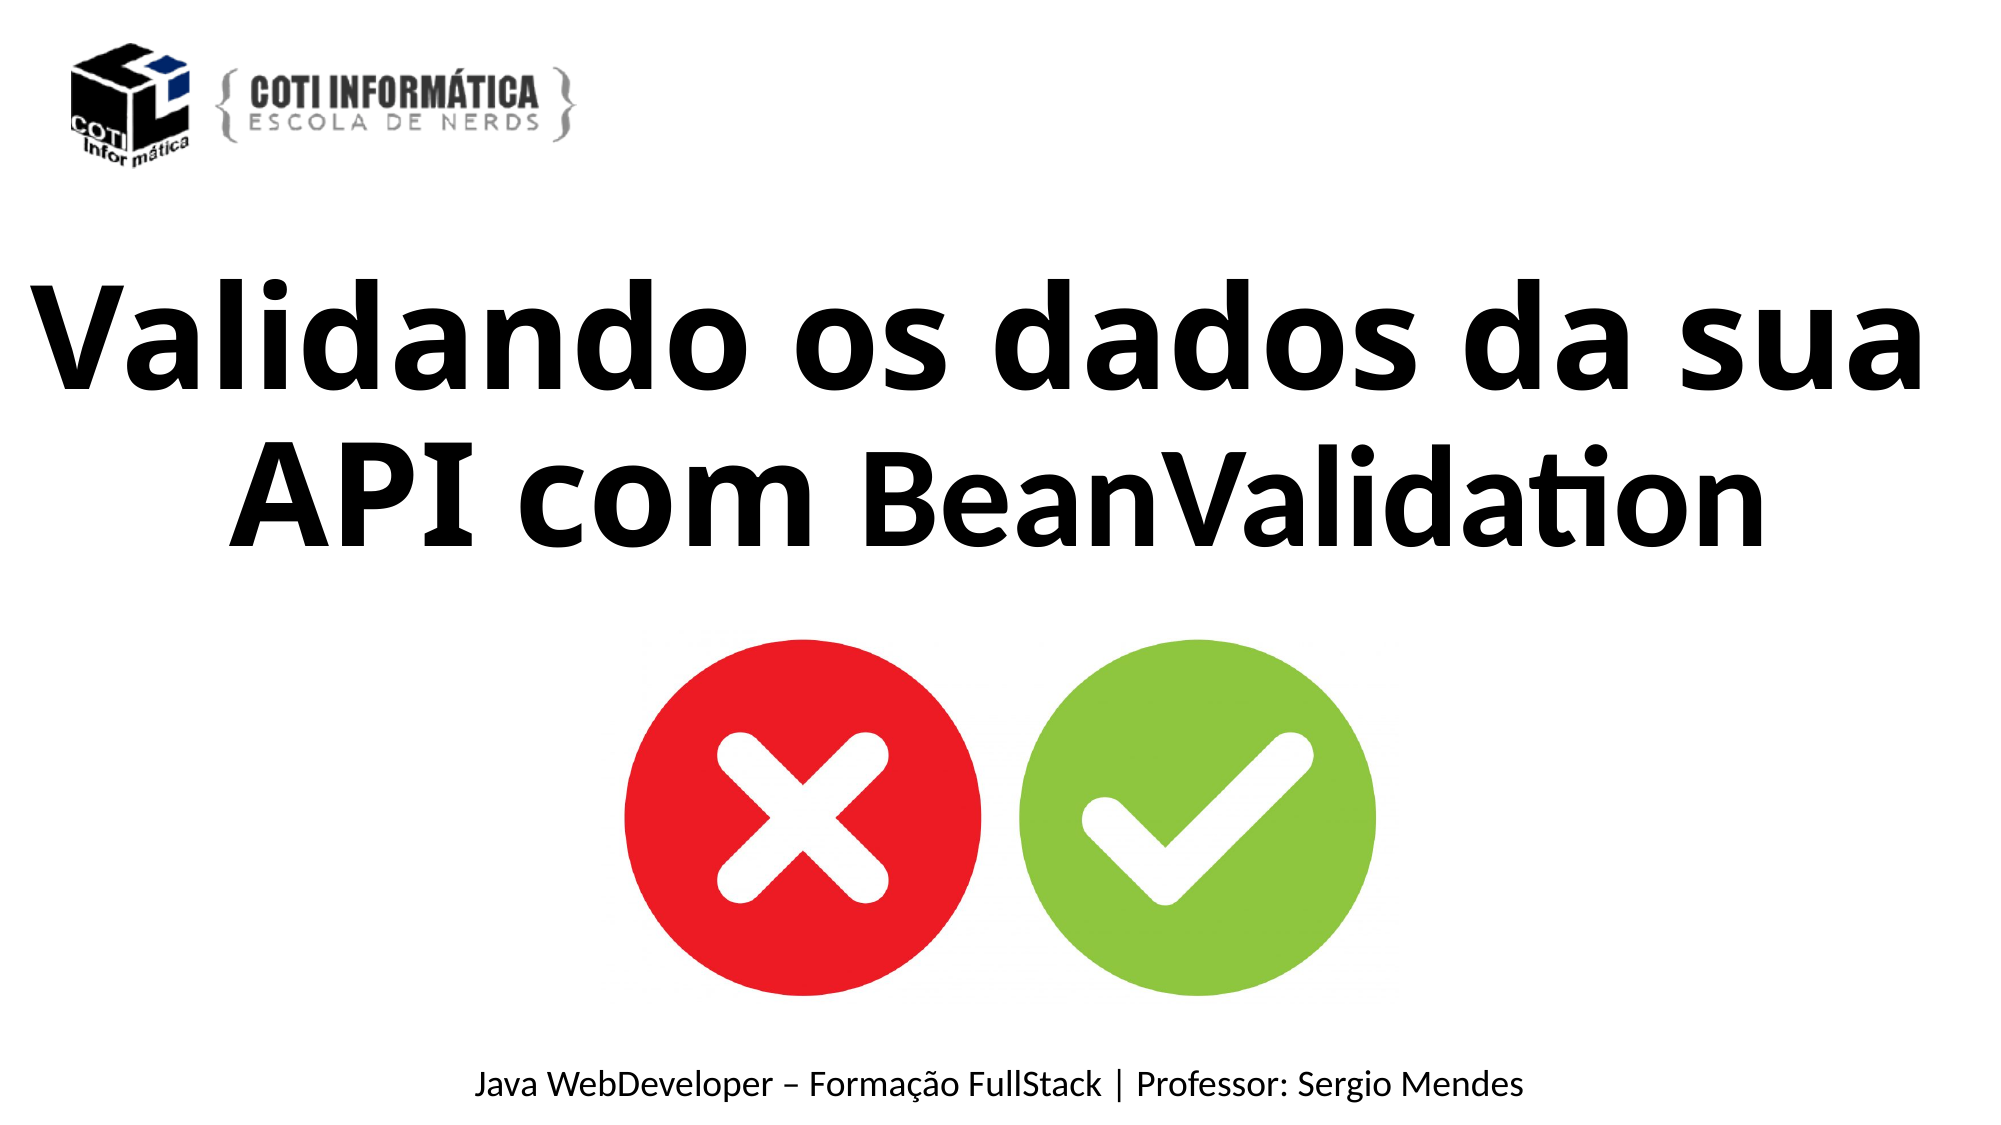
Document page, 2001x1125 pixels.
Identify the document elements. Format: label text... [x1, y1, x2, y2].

title Validando os dados da sua API com BeanValidation [0, 193, 2000, 585]
text_box Java WebDeveloper – Formação FullStack | Professor: Sergio Mendes [0, 1051, 2000, 1112]
picture [71, 43, 577, 169]
picture [601, 630, 1399, 1007]
